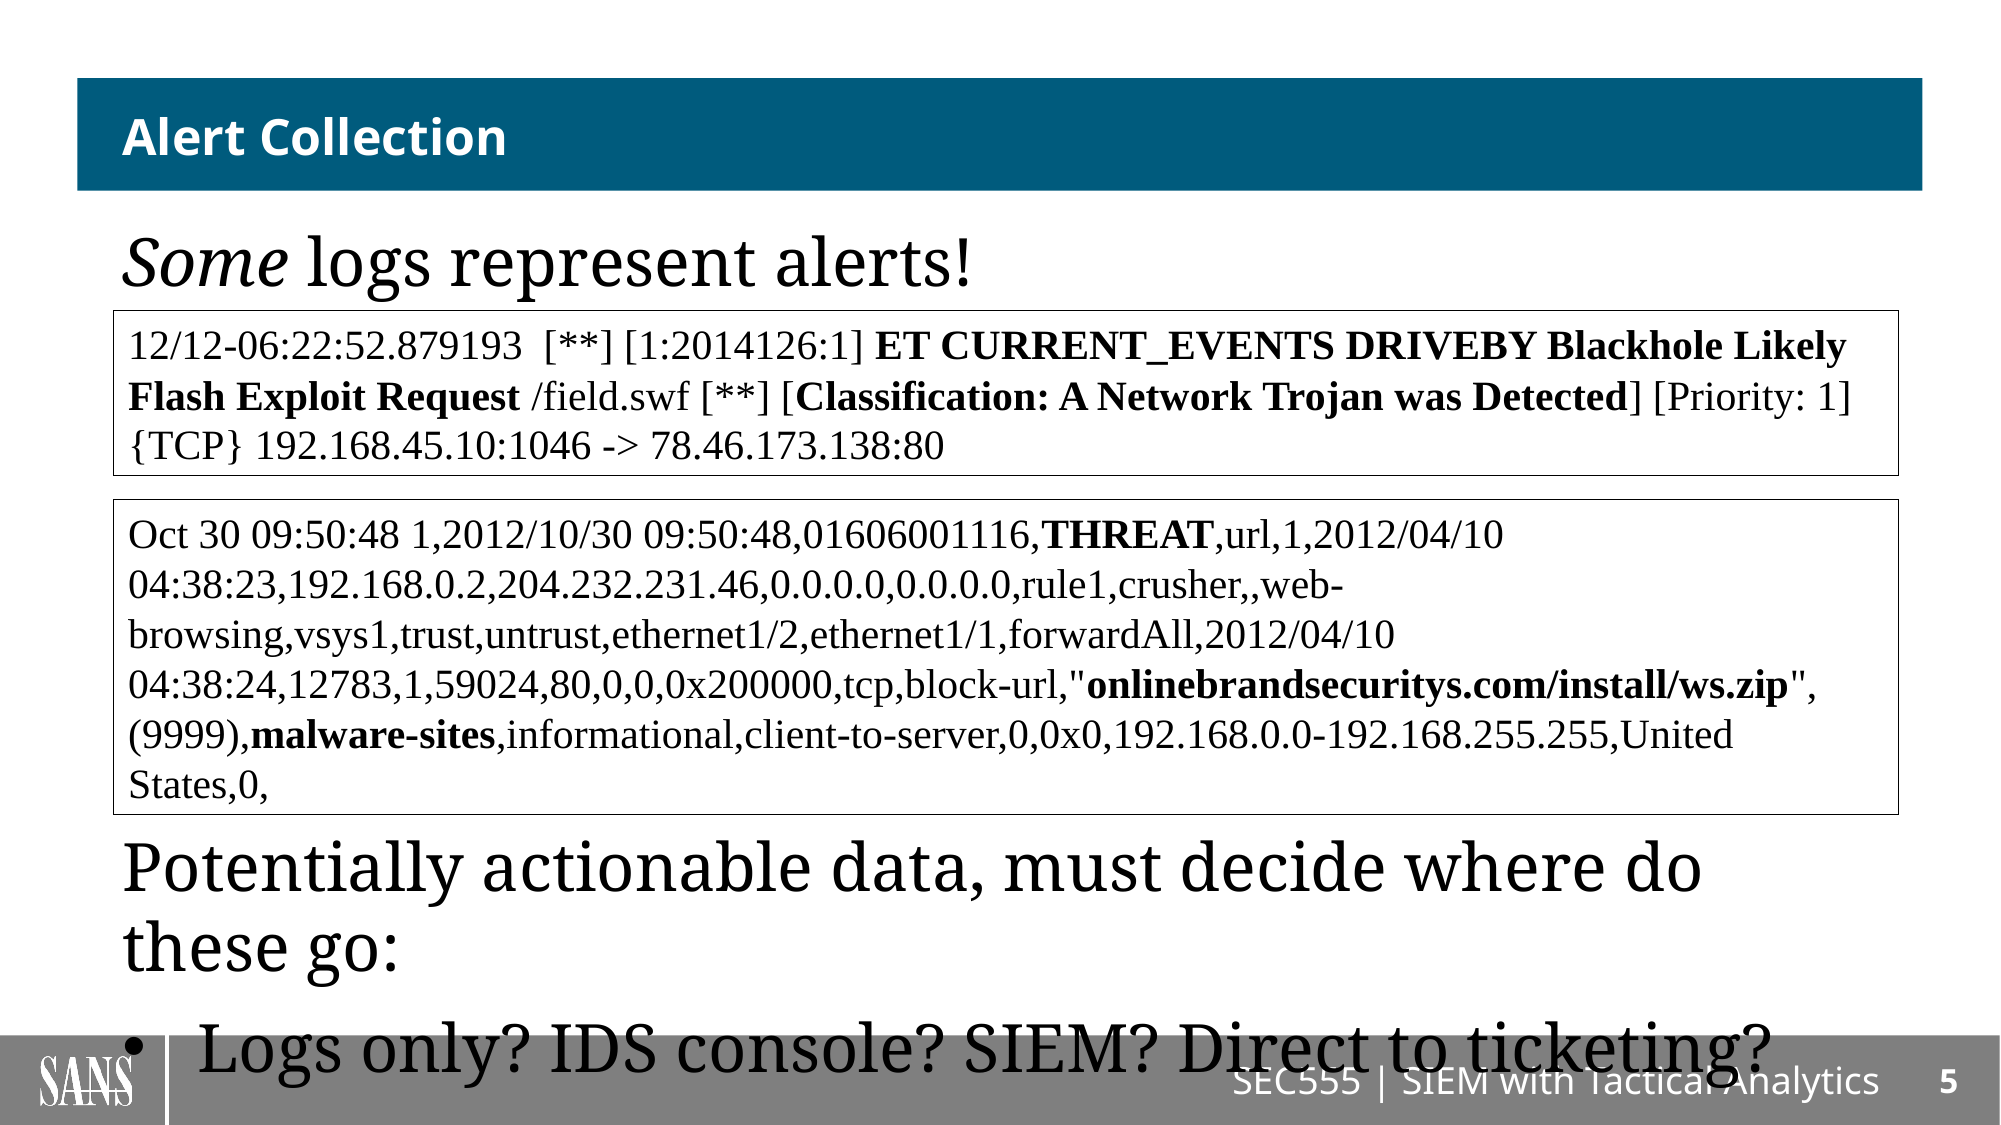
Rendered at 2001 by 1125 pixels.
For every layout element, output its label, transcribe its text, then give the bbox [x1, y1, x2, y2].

list Some logs represent alerts! Potentially actionable data, must decide where do these go: Logs only? IDS console? SIEM? Direct to ticketing? [107, 212, 1893, 1013]
title Alert Collection [107, 78, 1893, 191]
text_box Oct 30 09:50:48 1,2012/10/30 09:50:48,01606001116,THREAT,url,1,2012/04/10 04:38:23,192.168.0.2,204.232.231.46,0.0.0.0,0.0.0.0,rule1,crusher,,web-browsing,vsys1,trust,untrust,ethernet1/2,ethernet1/1,forwardAll,2012/04/10 04:38:24,12783,1,59024,80,0,0,0x200000,tcp,block-url,"onlinebrandsecuritys.com/install/ws.zip",(9999),malware-sites,informational,client-to-server,0,0x0,192.168.0.0-192.168.255.255,United States,0, [113, 499, 1899, 815]
text_box 12/12-06:22:52.879193 [**] [1:2014126:1] ET CURRENT_EVENTS DRIVEBY Blackhole Likely Flash Exploit Request /field.swf [**] [Classification: A Network Trojan was Detected] [Priority: 1] {TCP} 192.168.45.10:1046 -> 78.46.173.138:80 [113, 310, 1899, 476]
